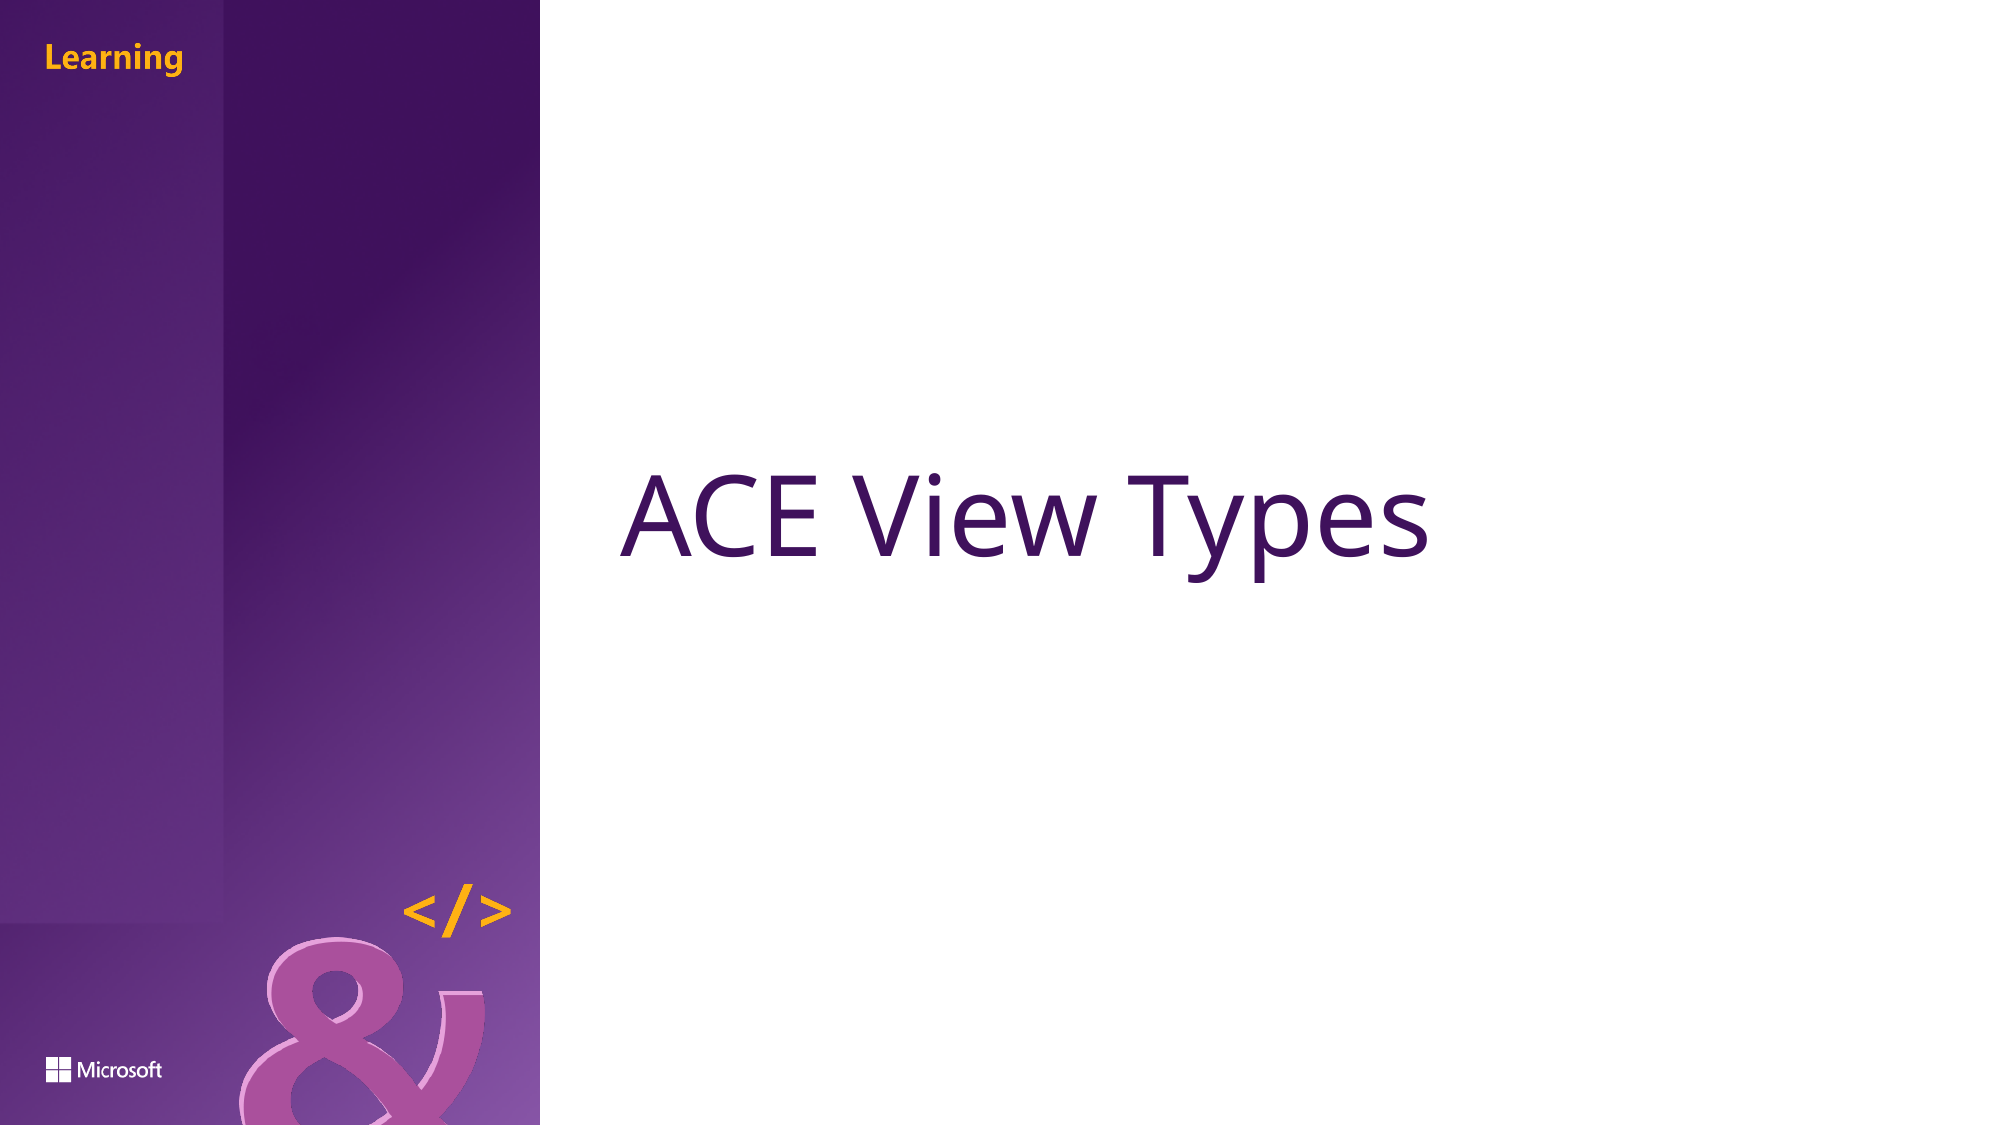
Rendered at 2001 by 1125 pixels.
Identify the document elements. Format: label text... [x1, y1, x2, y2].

list ACE View Types [605, 451, 1954, 1058]
picture [0, 0, 540, 1125]
